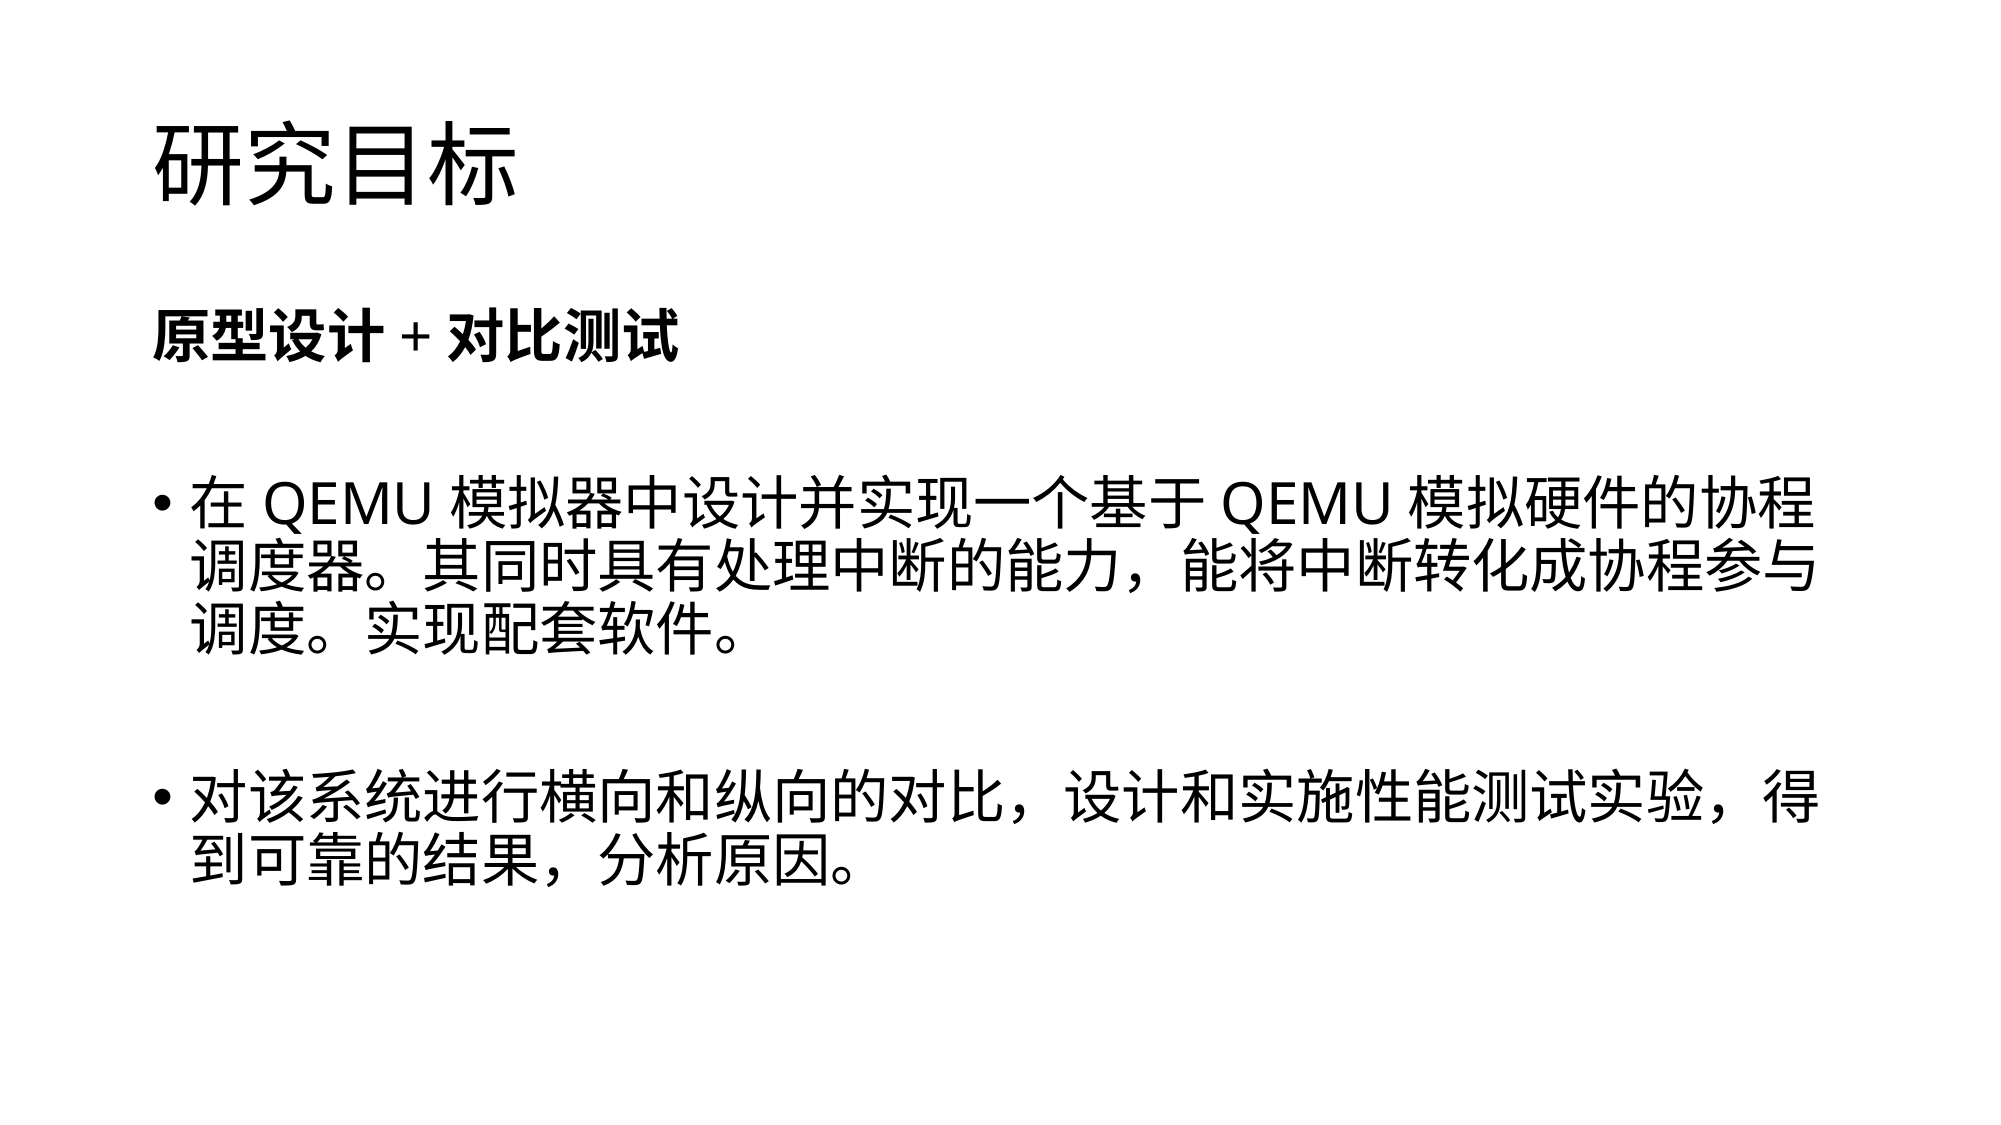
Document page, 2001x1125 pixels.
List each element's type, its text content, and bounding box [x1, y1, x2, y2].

list 原型设计+对比测试 在QEMU模拟器中设计并实现一个基于QEMU模拟硬件的协程调度器。其同时具有处理中断的能力，能将中断转化成协程参与调度。实现配套软件。 对该系统进行横向和纵向的对比，设计和实施性能测试实验，得到可靠的结果，分析原因。 [137, 299, 1863, 1014]
title 研究目标 [137, 59, 1863, 278]
